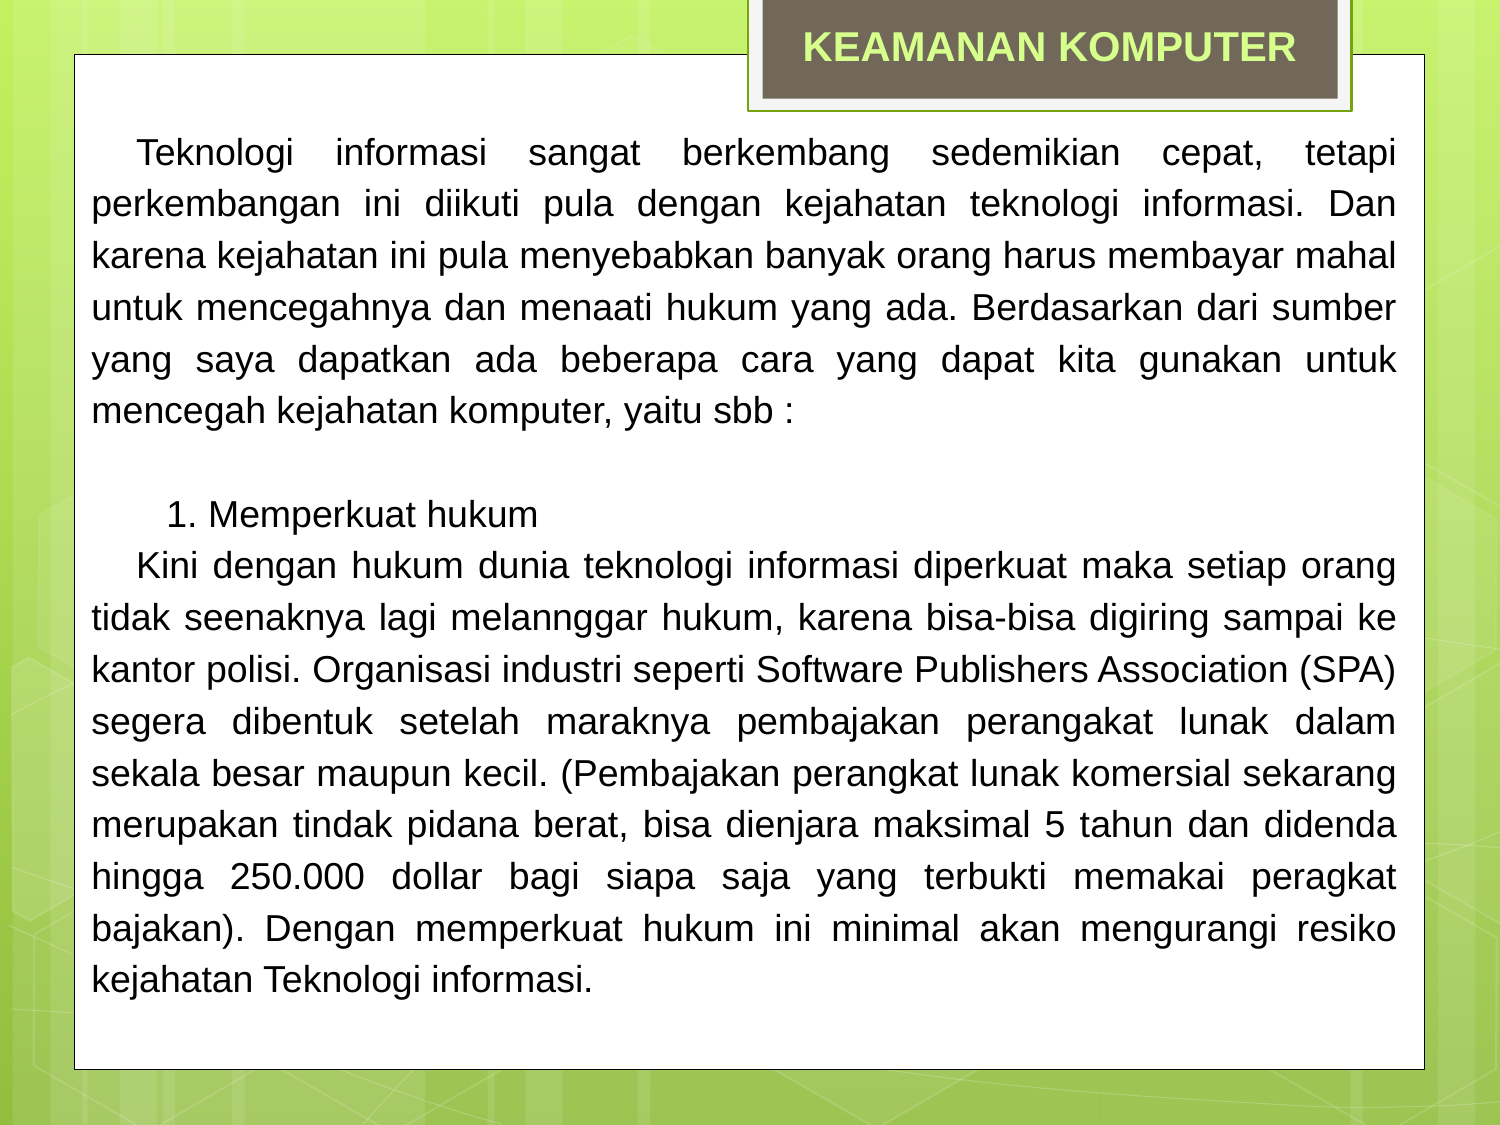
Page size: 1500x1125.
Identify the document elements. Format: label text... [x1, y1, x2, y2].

text_box KEAMANAN KOMPUTER [787, 12, 1313, 78]
text_box Teknologi informasi sangat berkembang sedemikian cepat, tetapi perkembangan ini diikuti pula dengan kejahatan teknologi informasi. Dan karena kejahatan ini pula menyebabkan banyak orang harus membayar mahal untuk mencegahnya dan menaati hukum yang ada. Berdasarkan dari sumber yang saya dapatkan ada beberapa cara yang dapat kita gunakan untuk mencegah kejahatan komputer, yaitu sbb : 1. Memperkuat hukum Kini dengan hukum dunia teknologi informasi diperkuat maka setiap orang tidak seenaknya lagi melannggar hukum, karena bisa-bisa digiring sampai ke kantor polisi. Organisasi industri seperti Software Publishers Association (SPA) segera dibentuk setelah maraknya pembajakan perangakat lunak dalam sekala besar maupun kecil. (Pembajakan perangkat lunak komersial sekarang merupakan tindak pidana berat, bisa dienjara maksimal 5 tahun dan didenda hingga 250.000 dollar bagi siapa saja yang terbukti memakai peragkat bajakan). Dengan memperkuat hukum ini minimal akan mengurangi resiko kejahatan Teknologi informasi. [76, 113, 1412, 1008]
